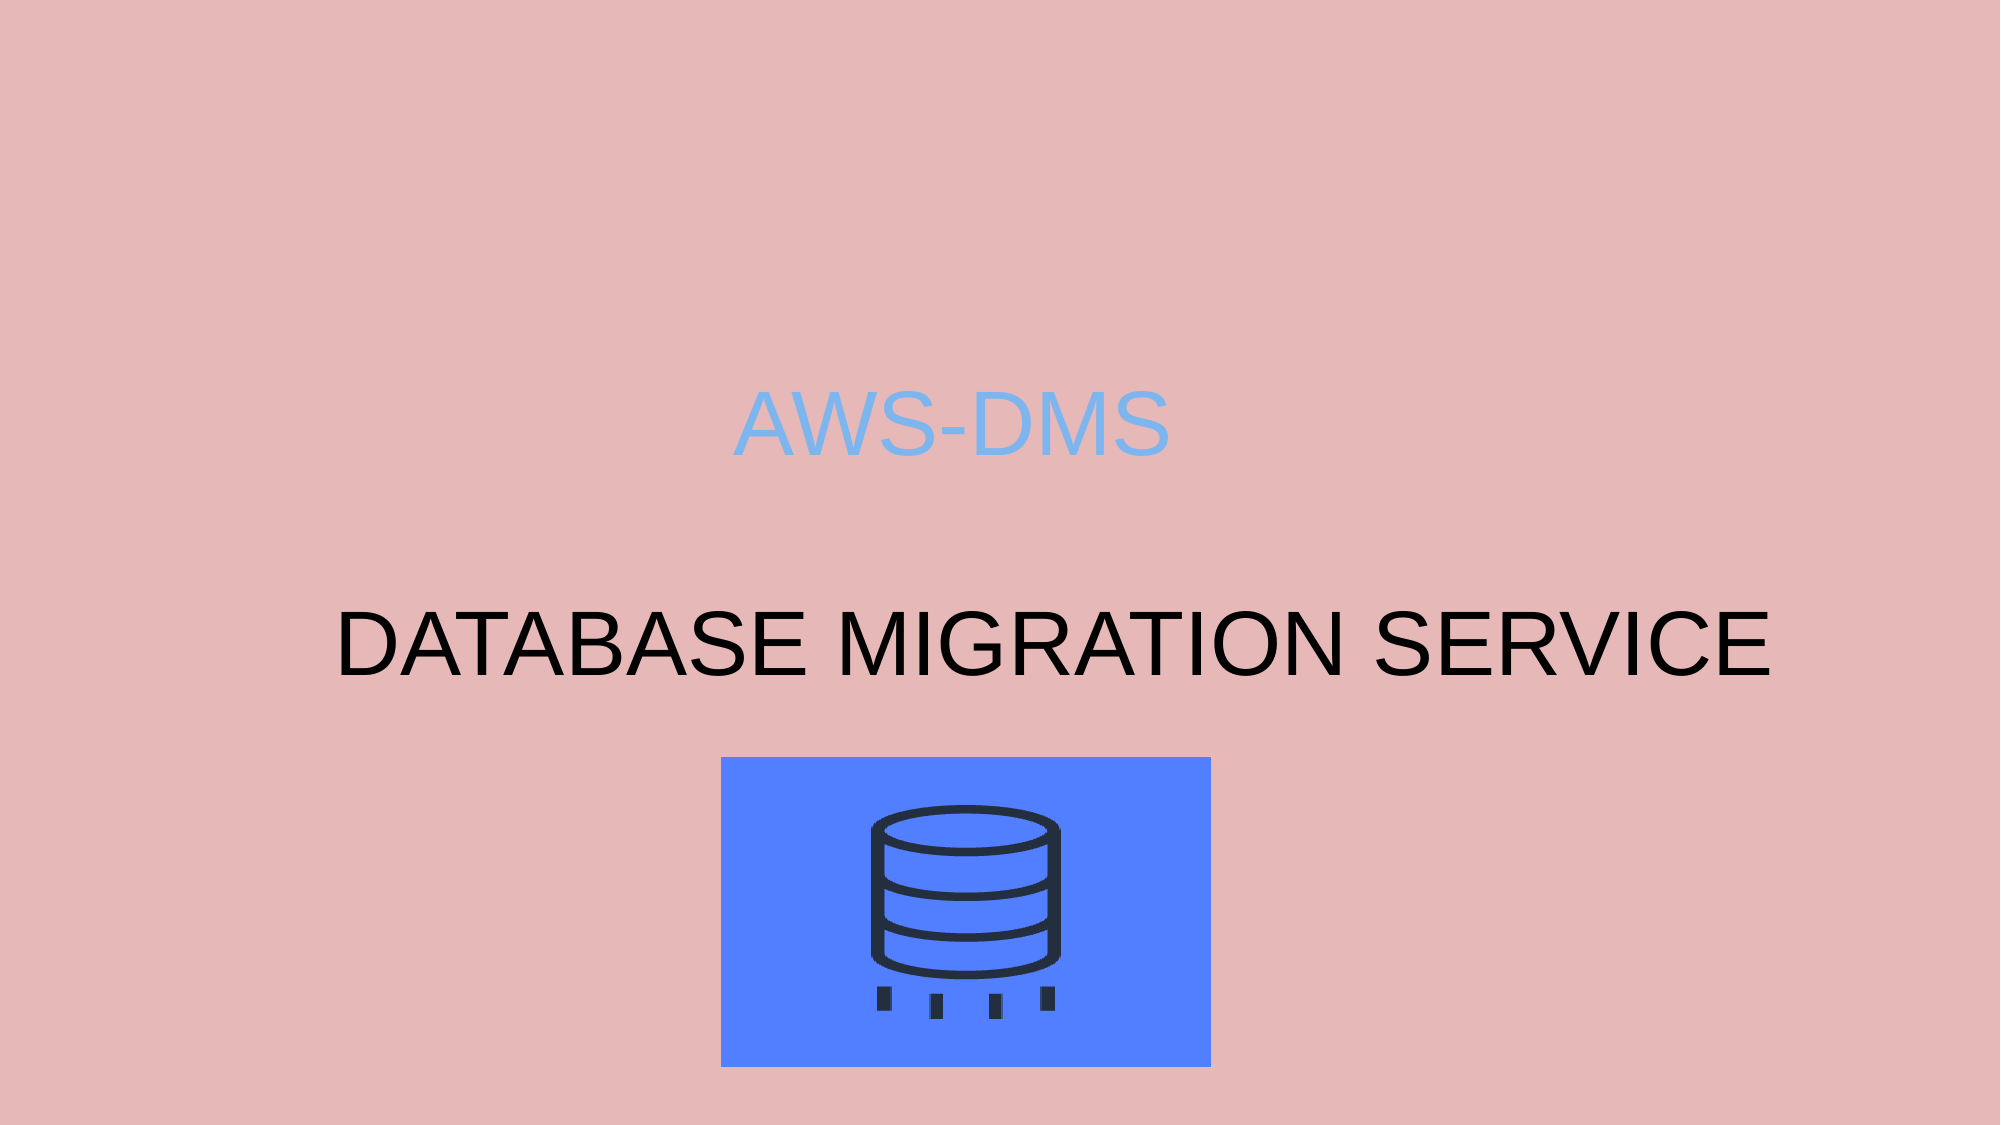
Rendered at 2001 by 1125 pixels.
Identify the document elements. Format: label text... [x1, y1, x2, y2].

picture [715, 753, 1218, 1070]
title AWS-DMS DATABASE MIGRATION SERVICE [100, 146, 1807, 911]
